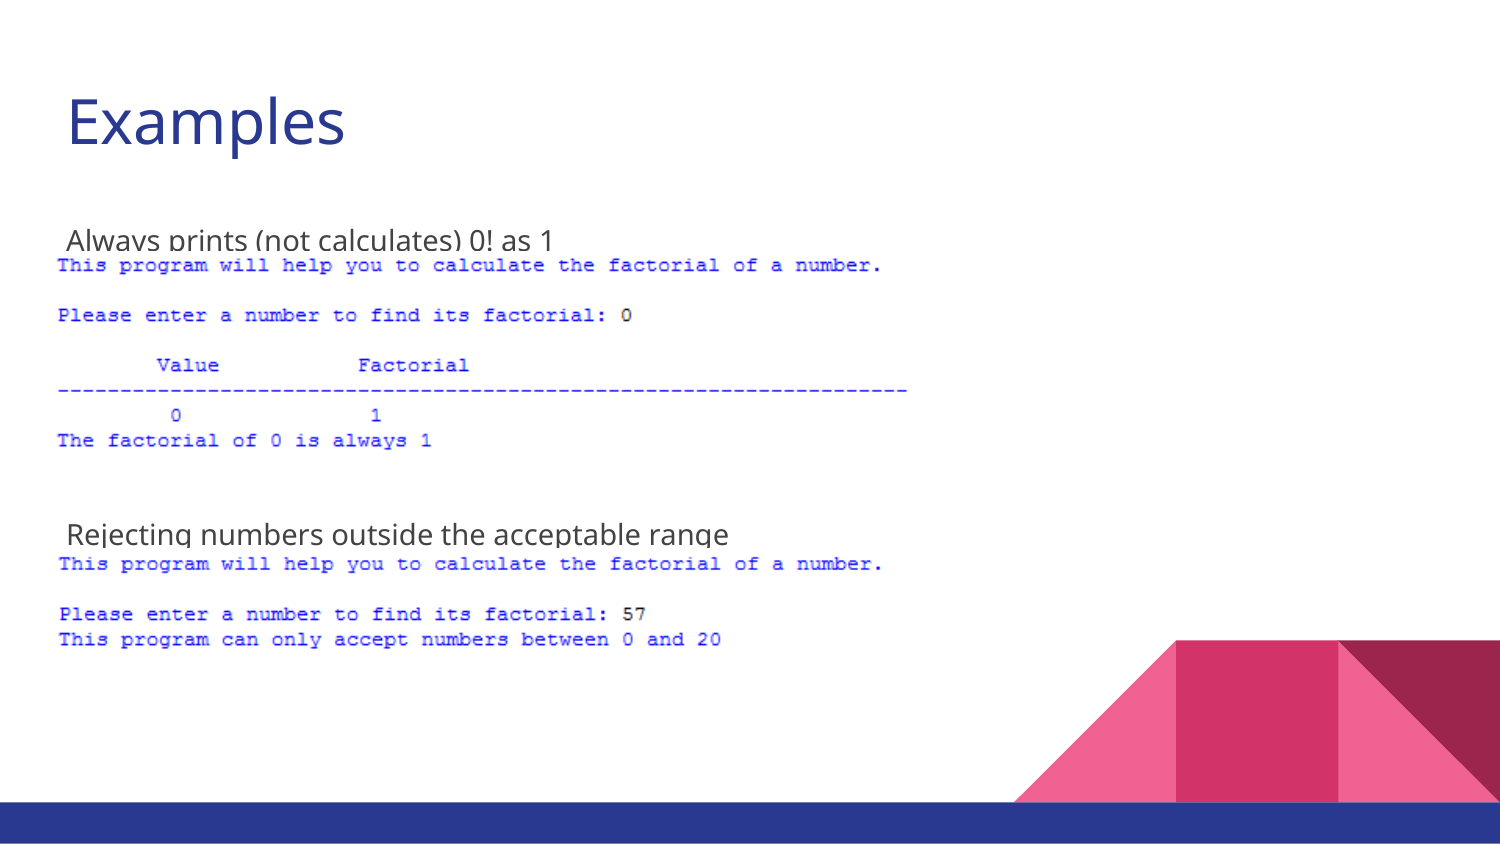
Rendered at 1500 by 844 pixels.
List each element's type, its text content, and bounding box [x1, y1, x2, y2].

picture [50, 251, 913, 454]
title Examples [51, 67, 1449, 167]
picture [50, 548, 883, 653]
list Always prints (not calculates) 0! as 1 Rejecting numbers outside the acceptable range [51, 201, 1449, 750]
